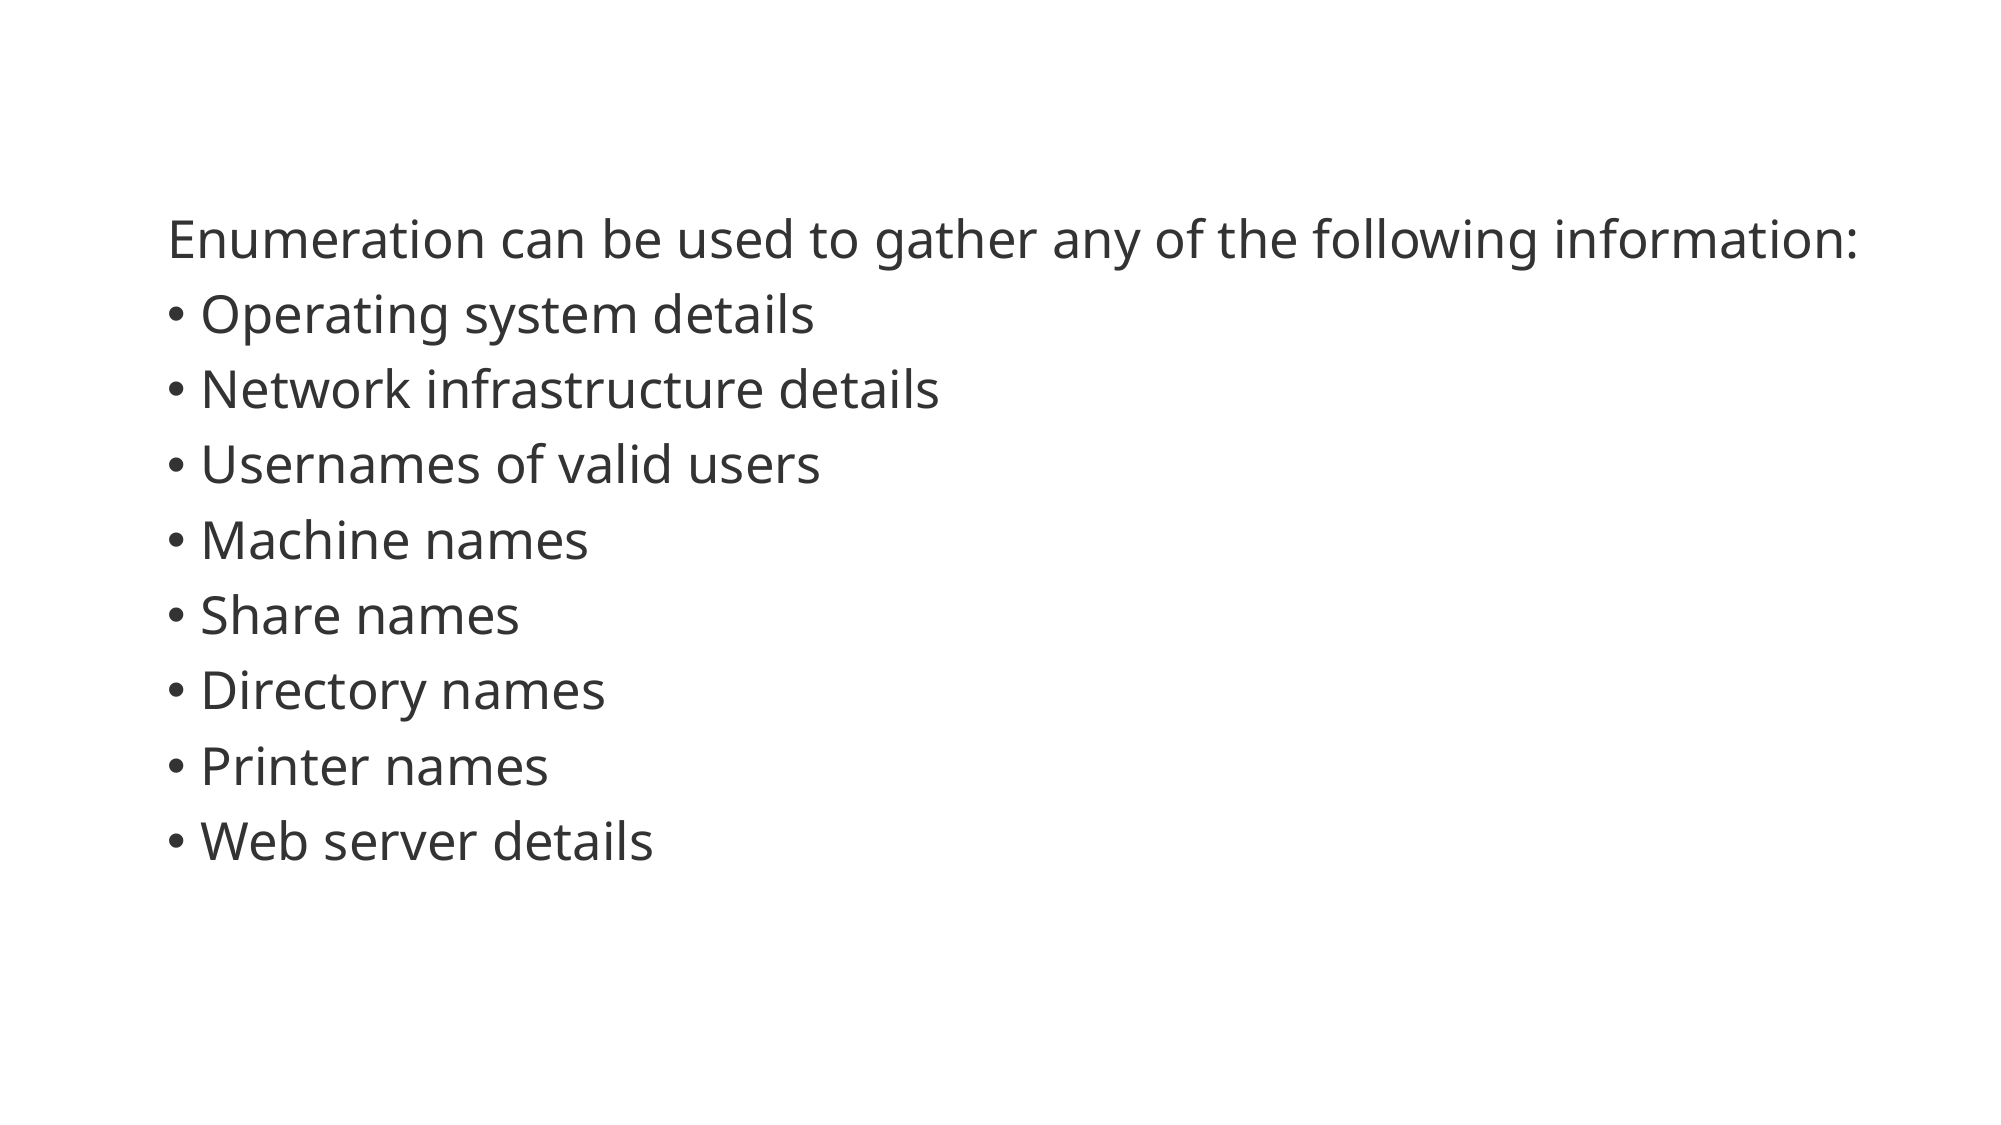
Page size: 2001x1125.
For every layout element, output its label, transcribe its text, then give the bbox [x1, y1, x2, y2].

list Enumeration can be used to gather any of the following information: Operating system details Network infrastructure details Usernames of valid users Machine names Share names Directory names Printer names Web server details [152, 205, 1878, 920]
